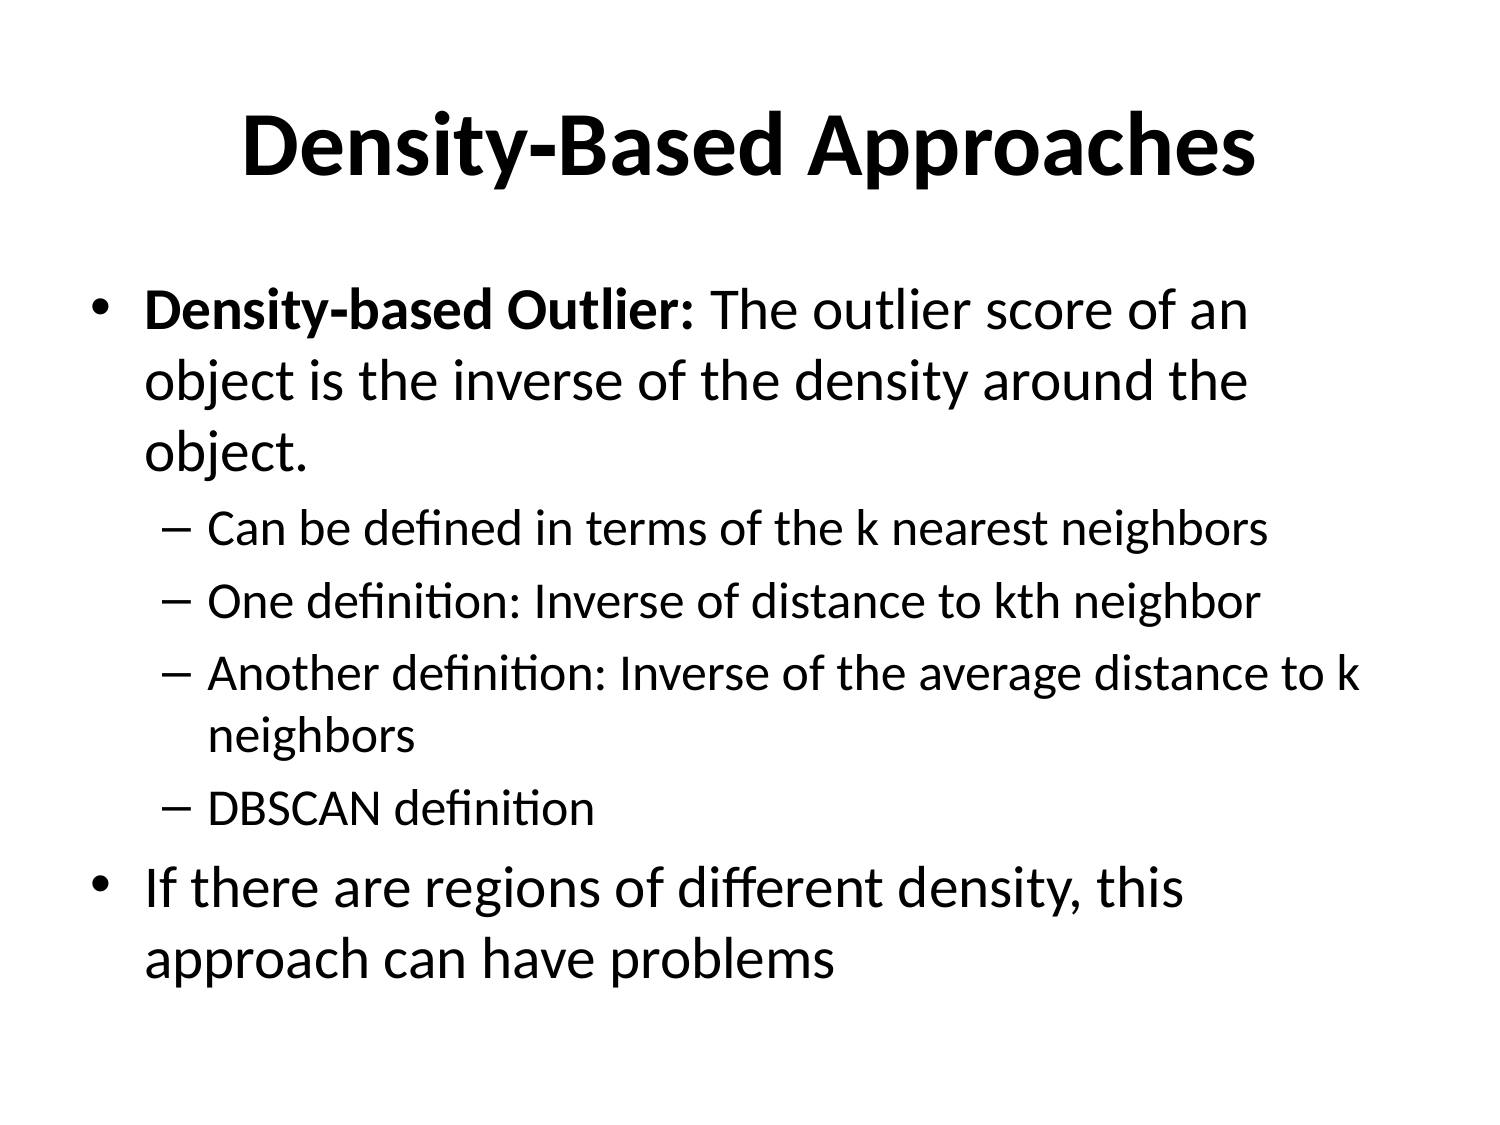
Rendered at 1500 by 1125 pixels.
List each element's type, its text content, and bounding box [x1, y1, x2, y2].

list Density‐based Outlier: The outlier score of an object is the inverse of the density around the object. Can be defined in terms of the k nearest neighbors One definition: Inverse of distance to kth neighbor Another definition: Inverse of the average distance to k neighbors DBSCAN definition If there are regions of different density, this approach can have problems [75, 262, 1425, 1005]
title Density‐Based Approaches [75, 45, 1425, 233]
